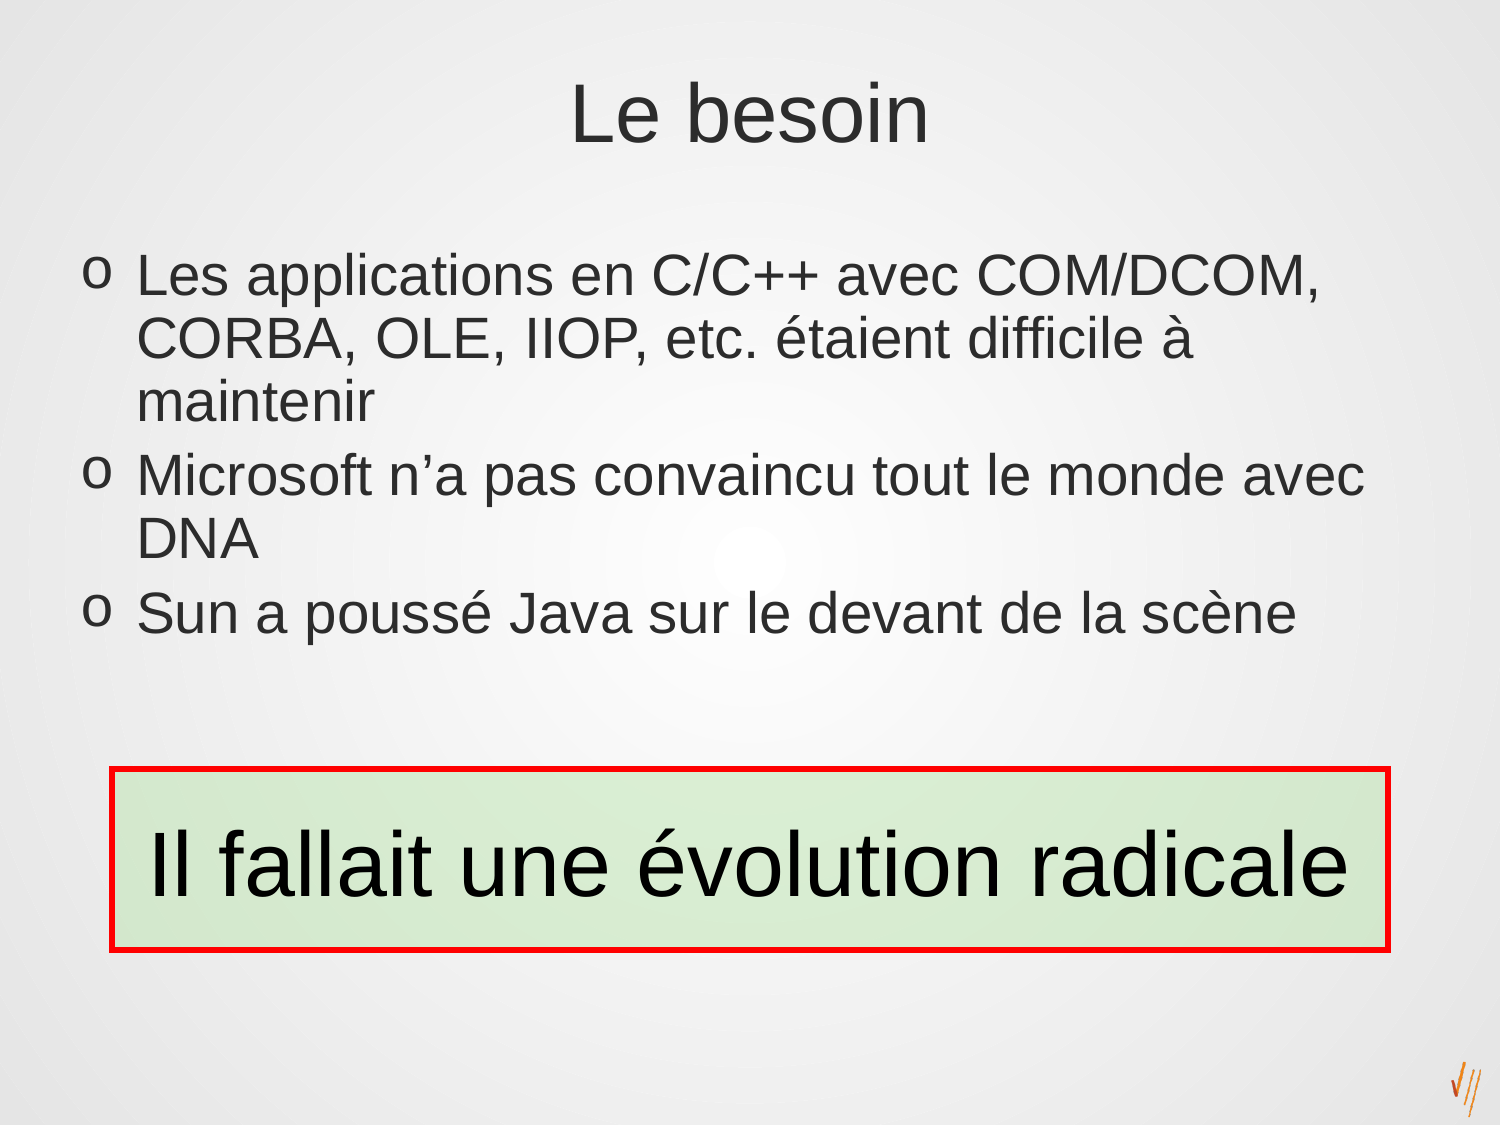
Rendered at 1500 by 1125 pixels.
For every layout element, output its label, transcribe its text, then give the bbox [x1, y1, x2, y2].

title Le besoin [64, 30, 1436, 180]
text_box Il fallait une évolution radicale [112, 769, 1388, 950]
list Les applications en C/C++ avec COM/DCOM, CORBA, OLE, IIOP, etc. étaient difficile à maintenir Microsoft n’a pas convaincu tout le monde avec DNA Sun a poussé Java sur le devant de la scène [64, 237, 1447, 1047]
picture [1435, 1058, 1498, 1121]
